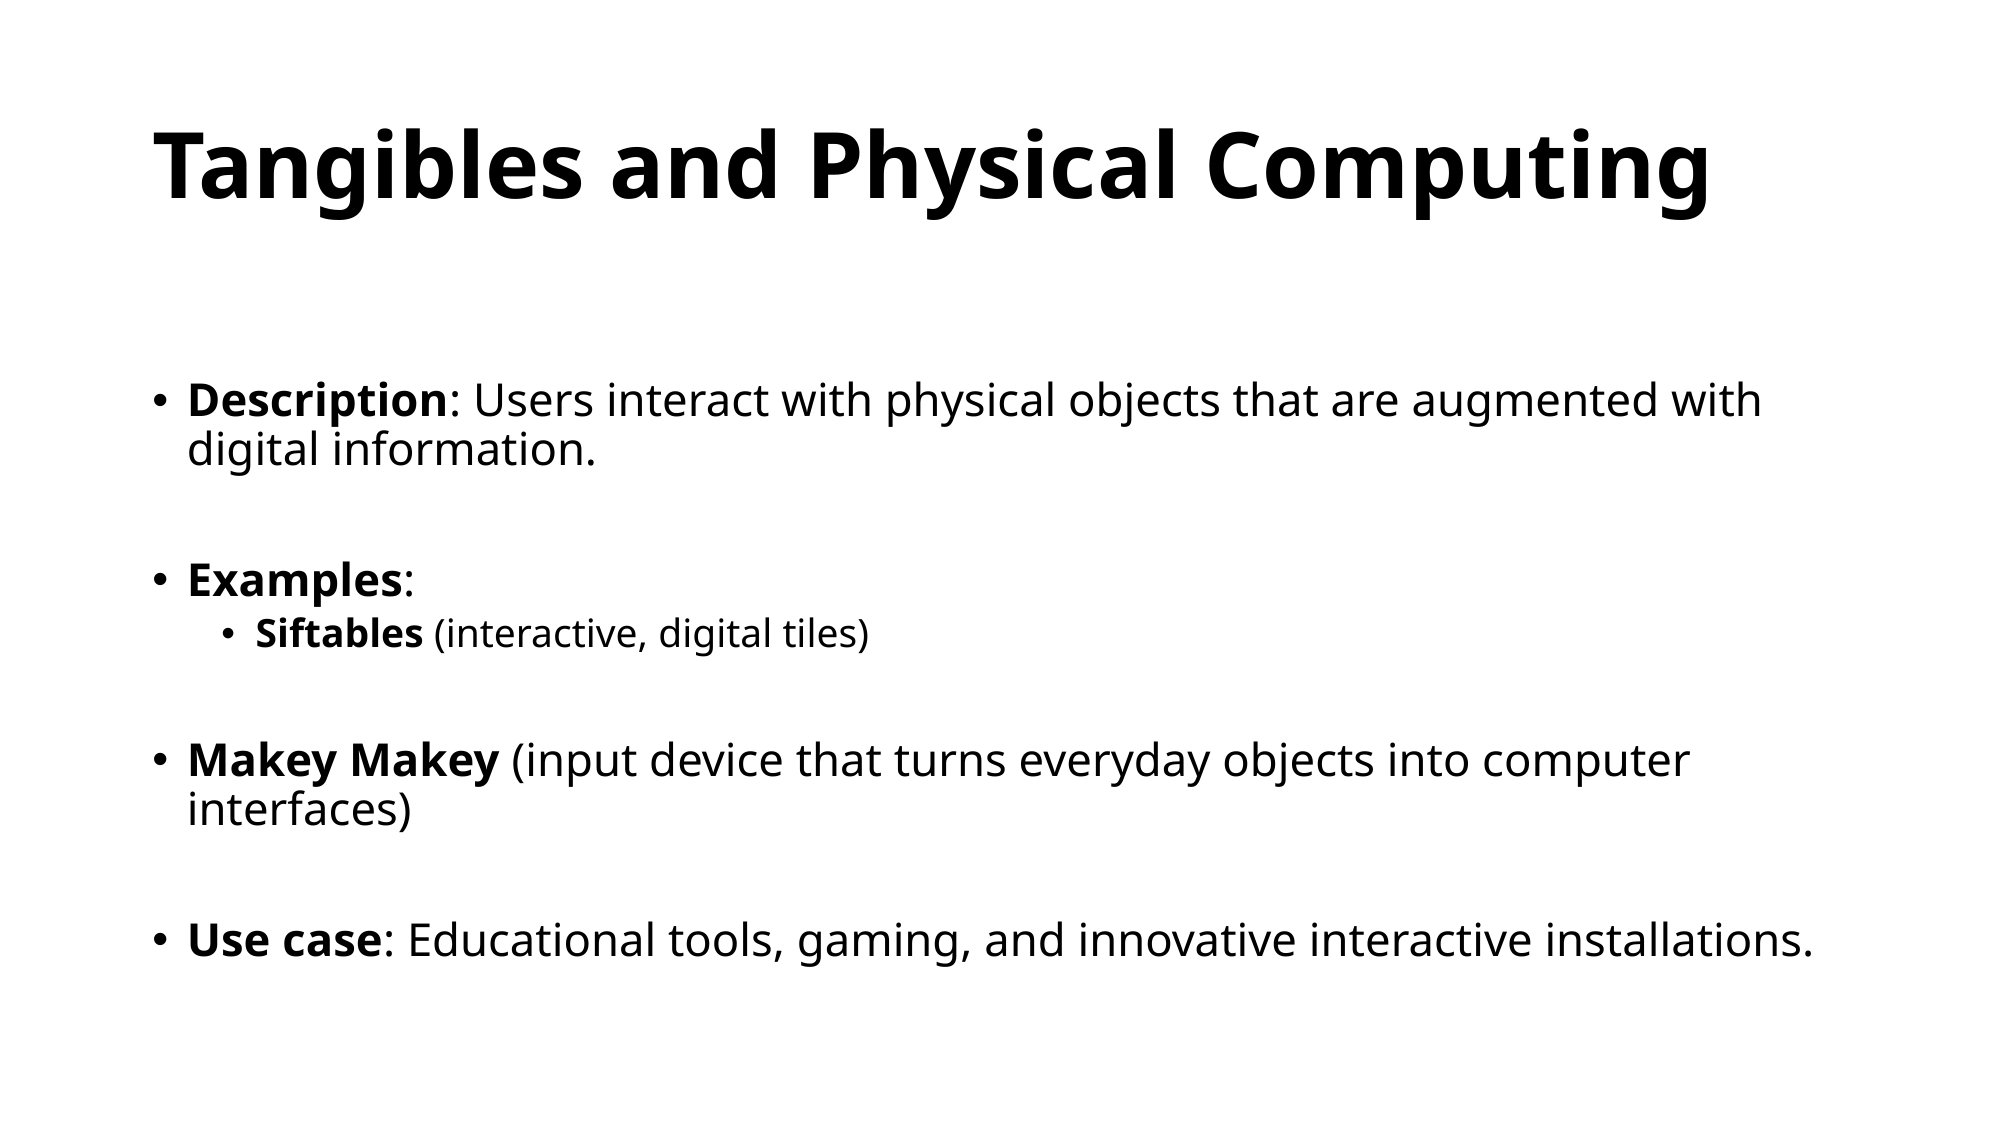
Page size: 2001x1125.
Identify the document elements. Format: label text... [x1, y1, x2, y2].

title Tangibles and Physical Computing [137, 59, 1863, 278]
list Description: Users interact with physical objects that are augmented with digital information. Examples: Siftables (interactive, digital tiles) Makey Makey (input device that turns everyday objects into computer interfaces) Use case: Educational tools, gaming, and innovative interactive installations. [137, 299, 1863, 1014]
